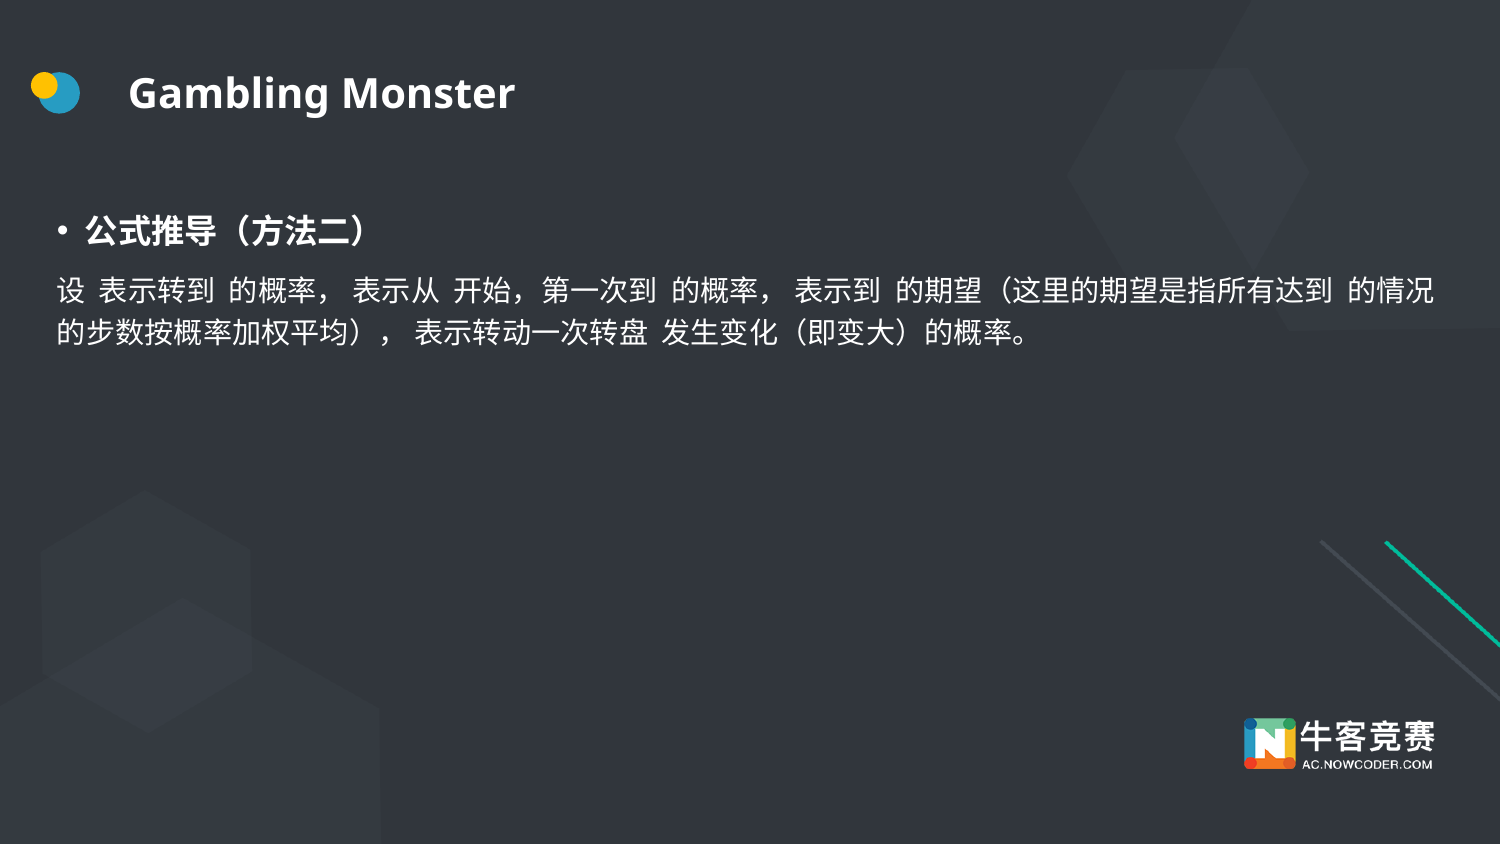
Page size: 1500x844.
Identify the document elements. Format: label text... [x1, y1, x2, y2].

title Gambling Monster [112, 31, 1429, 160]
picture [0, 0, 1500, 844]
